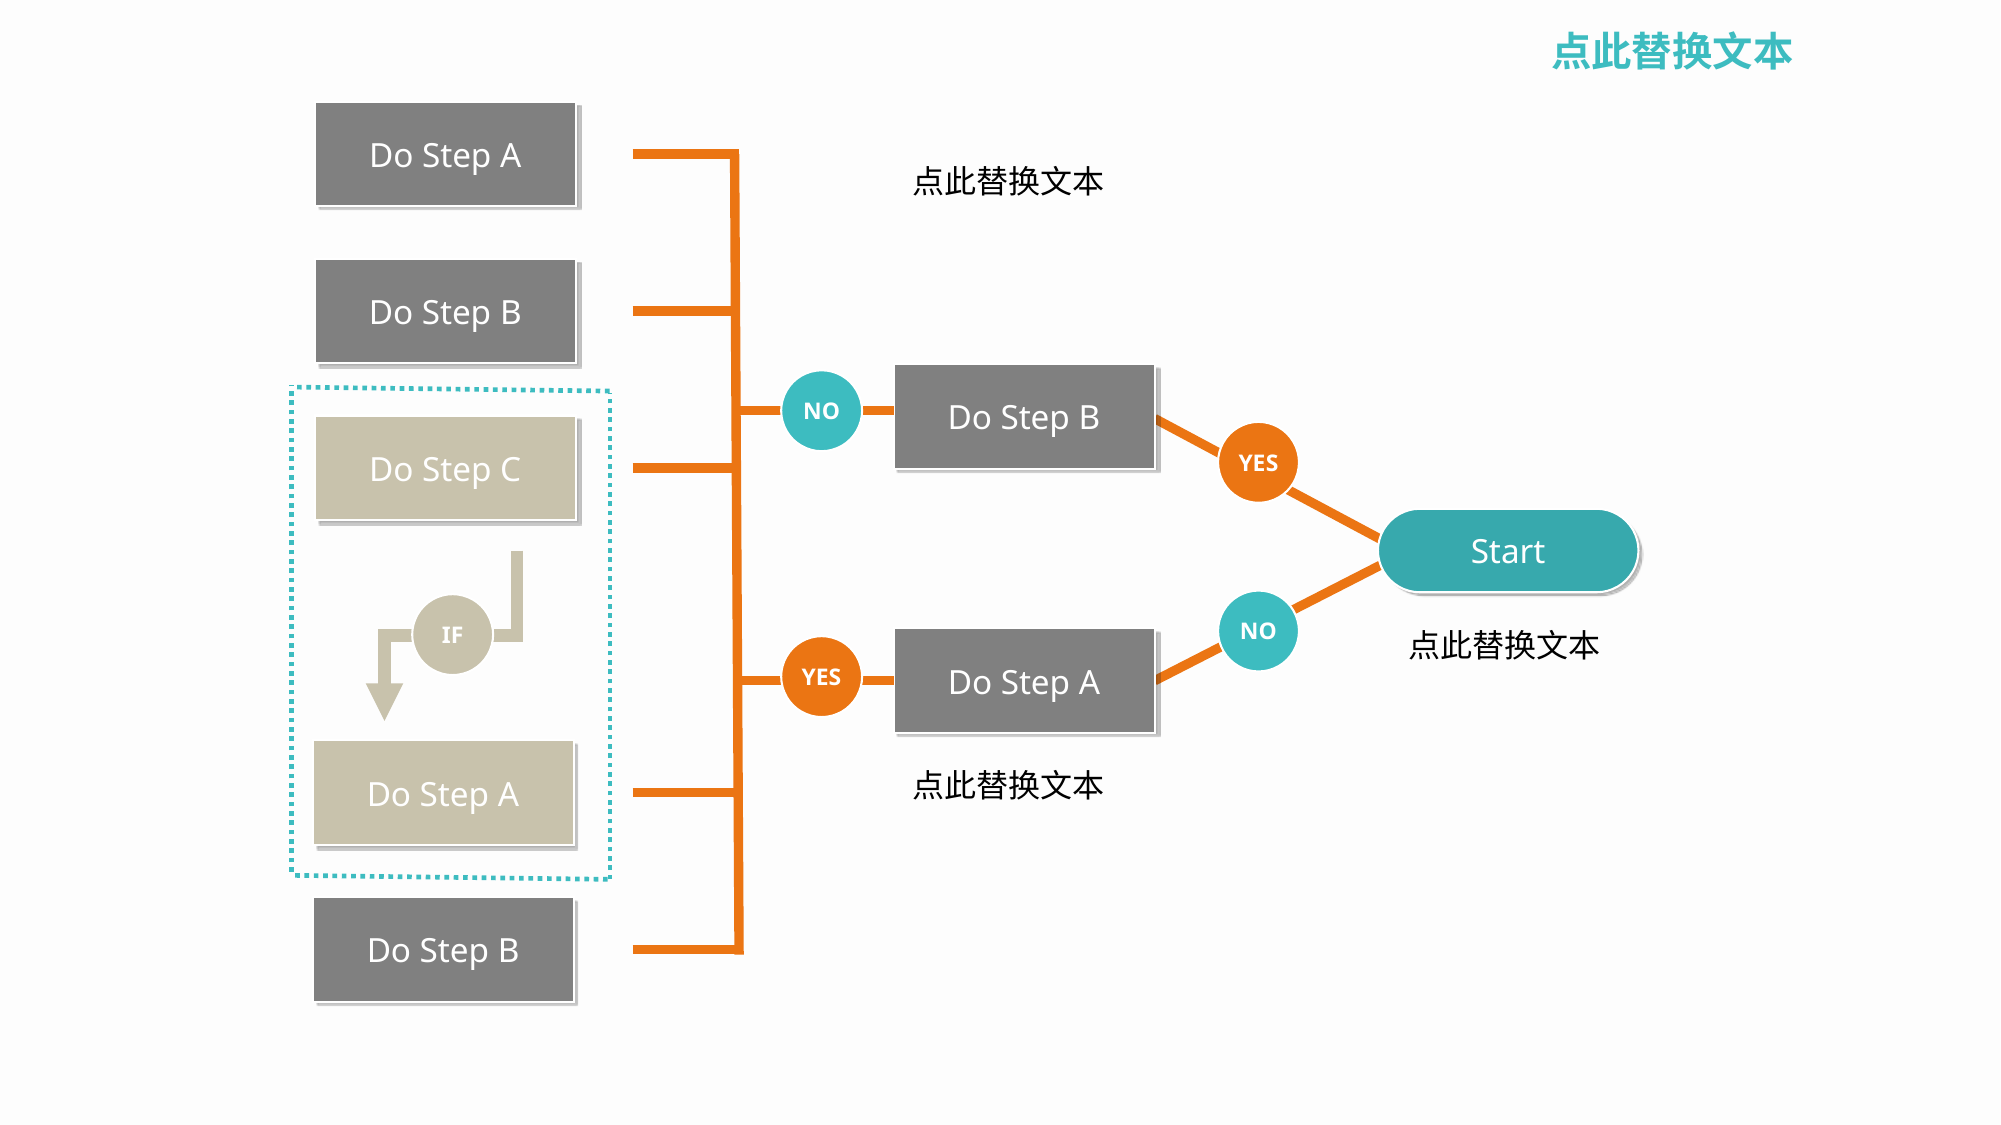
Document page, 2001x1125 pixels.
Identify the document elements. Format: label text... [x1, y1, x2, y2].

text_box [1154, 418, 1402, 551]
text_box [632, 154, 739, 955]
text_box Do Step B [312, 896, 575, 1003]
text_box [781, 370, 863, 452]
text_box Do Step A [893, 627, 1156, 734]
text_box Do Step A [314, 101, 577, 207]
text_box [291, 385, 611, 880]
text_box 点此替换文本 [898, 758, 1144, 812]
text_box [412, 594, 493, 675]
title 点此替换文本 [1171, 23, 1809, 83]
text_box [1217, 421, 1299, 503]
text_box Start [1376, 507, 1640, 594]
text_box 点此替换文本 [898, 154, 1144, 208]
text_box 点此替换文本 [1402, 618, 1640, 672]
text_box Do Step B [893, 363, 1156, 470]
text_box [781, 636, 863, 718]
text_box Do Step B [314, 258, 577, 364]
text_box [365, 569, 536, 702]
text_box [1154, 554, 1402, 681]
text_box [1217, 590, 1299, 672]
